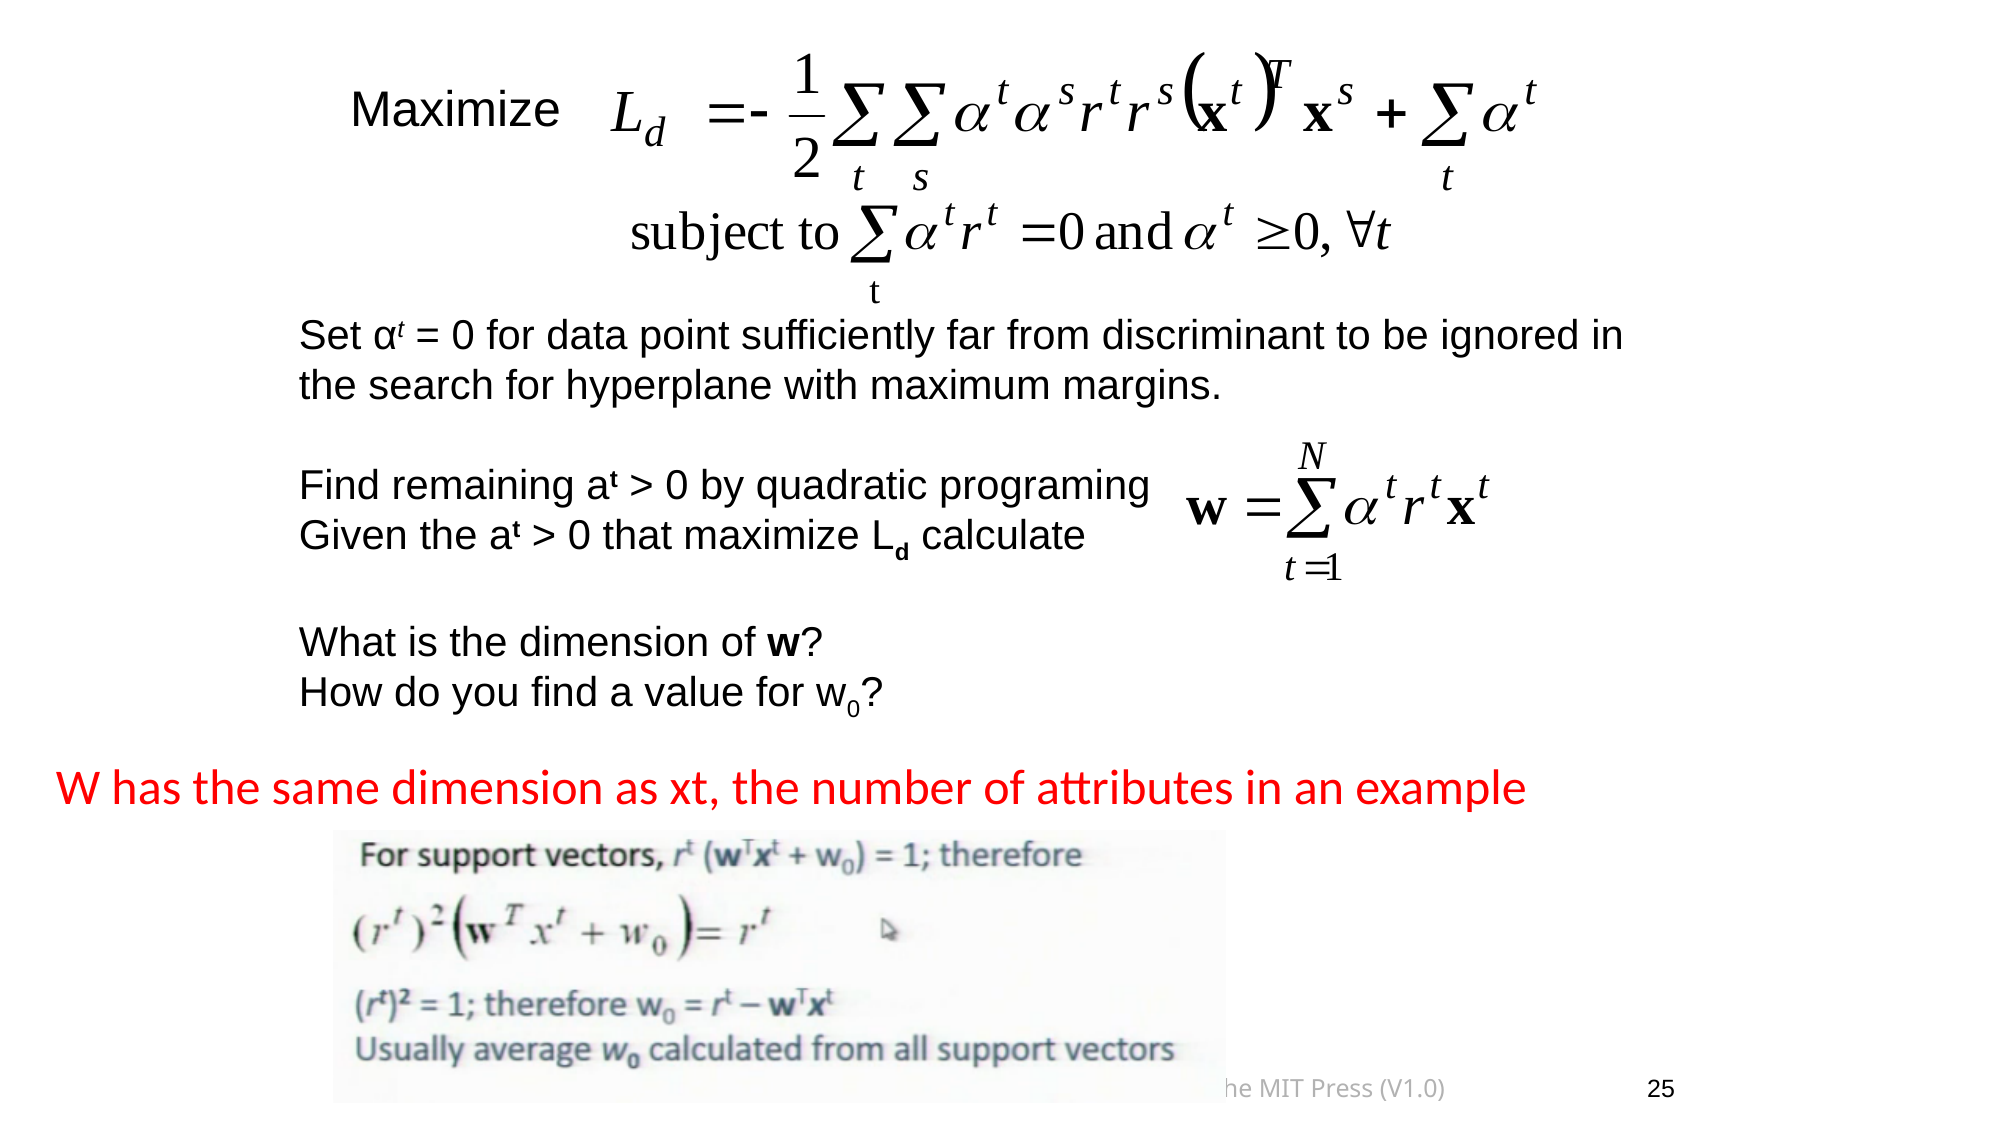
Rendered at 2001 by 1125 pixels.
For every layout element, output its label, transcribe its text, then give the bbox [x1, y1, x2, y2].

text_box W has the same dimension as xt, the number of attributes in an example [40, 747, 1543, 823]
picture [333, 830, 1226, 1103]
text_box Lecture Notes for E Alpaydın 2010 Introduction to Machine Learning 2e © The MIT Press (V1.0) [1226, 1042, 1504, 1103]
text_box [602, 37, 1553, 204]
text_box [1178, 426, 1504, 594]
text_box 25 [1550, 1042, 1675, 1103]
text_box Set αt = 0 for data point sufficiently far from discriminant to be ignored in the search for hyperplane with maximum margins. Find remaining at > 0 by quadratic programing Given the at > 0 that maximize Ld calculate What is the dimension of w? How do you find a value for w0? [284, 300, 1690, 730]
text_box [624, 187, 1400, 316]
text_box Maximize [335, 68, 587, 144]
